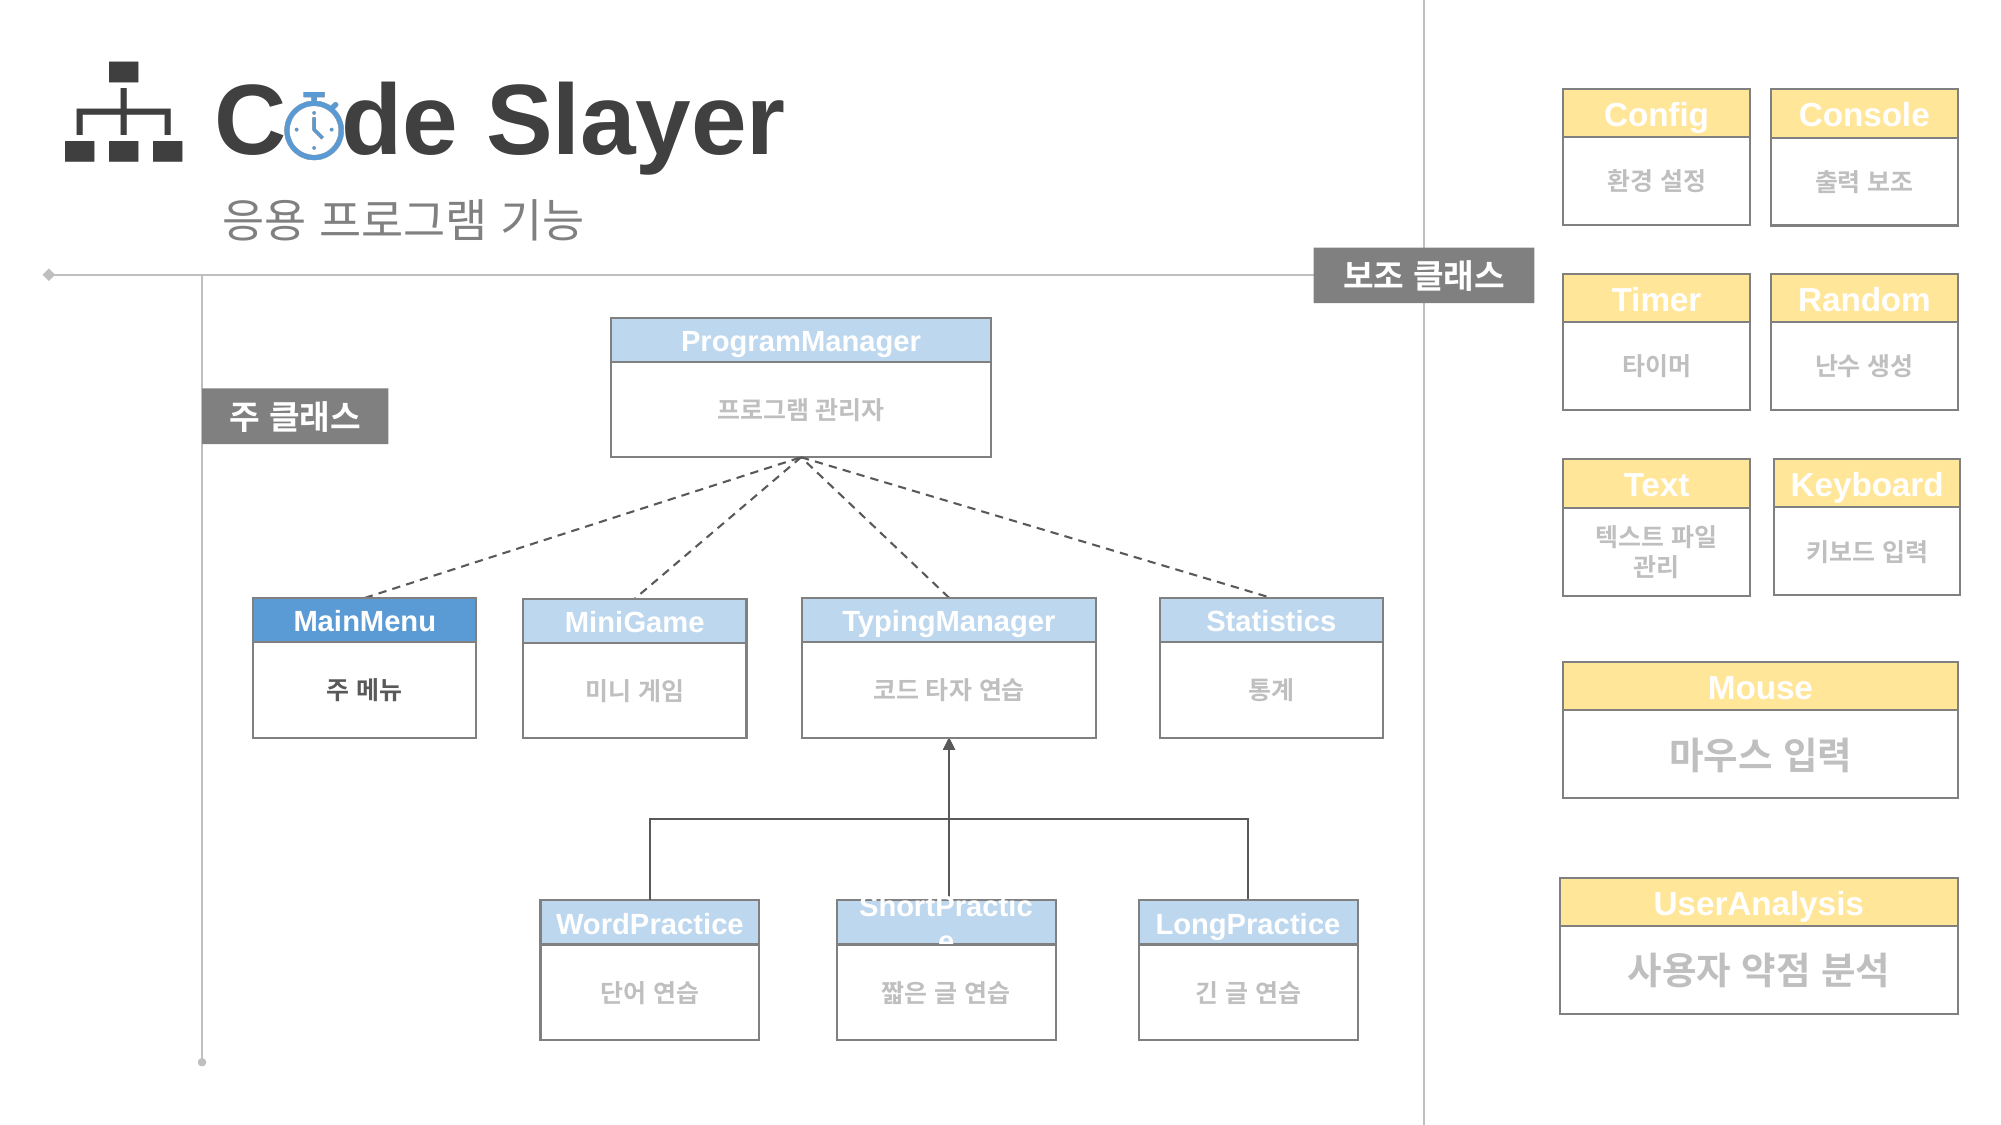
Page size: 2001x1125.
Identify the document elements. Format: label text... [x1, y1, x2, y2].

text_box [801, 457, 1272, 598]
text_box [523, 598, 747, 739]
text_box Timer [1562, 273, 1751, 321]
text_box Random [1770, 273, 1959, 321]
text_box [1138, 900, 1358, 1040]
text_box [718, 669, 881, 969]
text_box 보조 클래스 [1313, 246, 1423, 274]
text_box UserAnalysis [1559, 877, 1959, 925]
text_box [540, 900, 760, 1040]
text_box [1159, 597, 1384, 738]
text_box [1017, 669, 1180, 969]
text_box 사용자 약점 분석 [1559, 925, 1959, 1015]
text_box 키보드 입력 [1773, 506, 1961, 596]
text_box 응용 프로그램 기능 [207, 184, 684, 255]
text_box 난수 생성 [1770, 321, 1959, 411]
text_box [1563, 661, 1958, 799]
text_box Console [1770, 88, 1959, 137]
text_box 환경 설정 [1562, 136, 1751, 226]
text_box 보조 클래스 [1313, 275, 1423, 304]
picture [272, 84, 356, 168]
text_box Keyboard [1773, 458, 1961, 506]
text_box 보조 클래스 [1424, 246, 1535, 304]
text_box Config [1562, 88, 1751, 136]
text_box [1563, 459, 1751, 596]
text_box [801, 598, 1097, 738]
picture [53, 41, 195, 182]
text_box 타이머 [1562, 321, 1751, 411]
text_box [836, 900, 1056, 1040]
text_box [611, 317, 992, 457]
text_box 주 클래스 [203, 387, 389, 445]
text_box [364, 457, 801, 598]
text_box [253, 597, 477, 738]
text_box C de Slayer [199, 47, 822, 182]
text_box 출력 보조 [1770, 137, 1959, 227]
